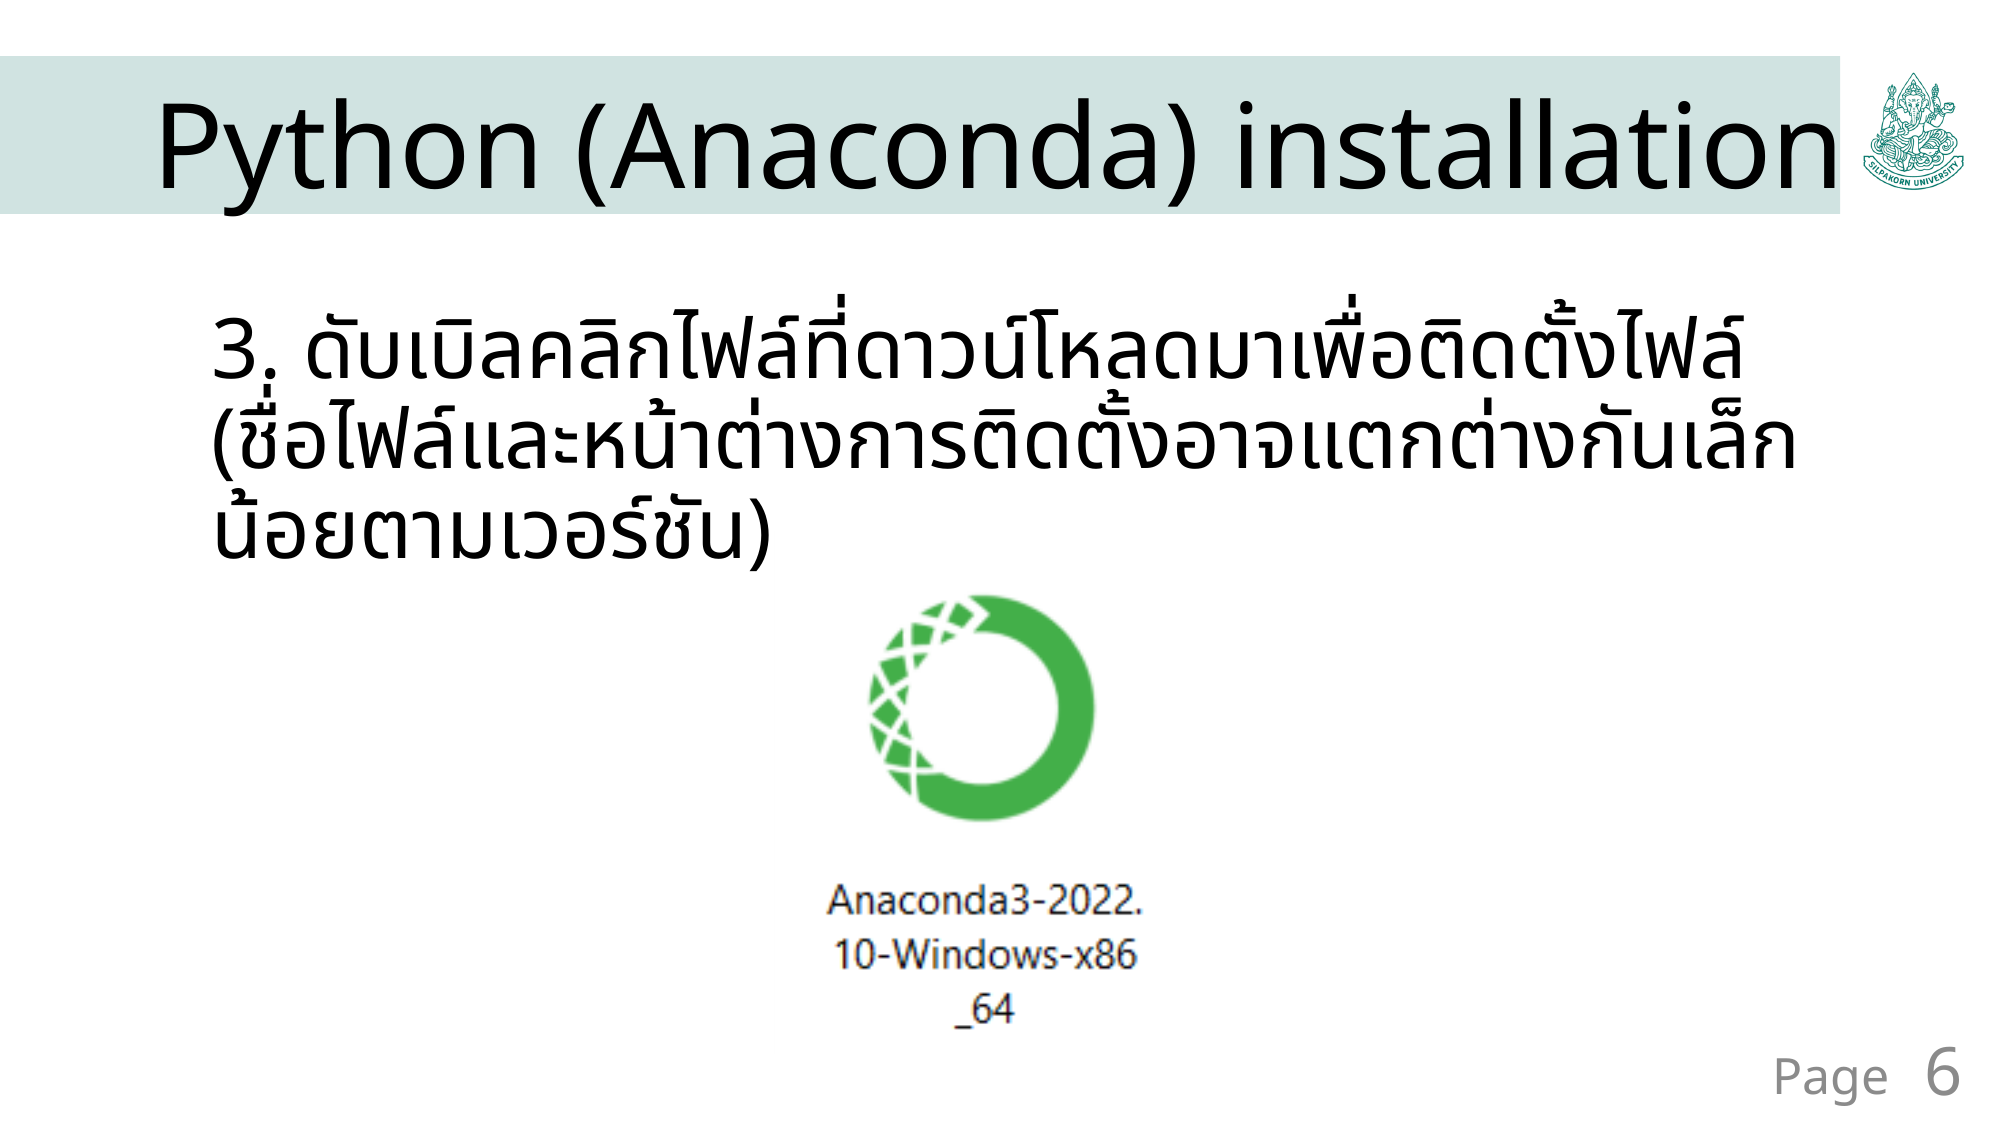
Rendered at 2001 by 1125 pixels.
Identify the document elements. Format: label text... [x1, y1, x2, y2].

slide_number 6 [1527, 1044, 1978, 1105]
list 3. ดับเบิลคลิกไฟล์ที่ดาวน์โหลดมาเพื่อติดตั้งไฟล์ (ชื่อไฟล์และหน้าต่างการติดตั้งอาจแตกต่างกันเล็กน้อยตามเวอร์ชัน) [196, 299, 1825, 1105]
picture [1863, 71, 1965, 191]
picture [773, 531, 1179, 1054]
title Python (Anaconda) installation [137, 71, 1863, 230]
